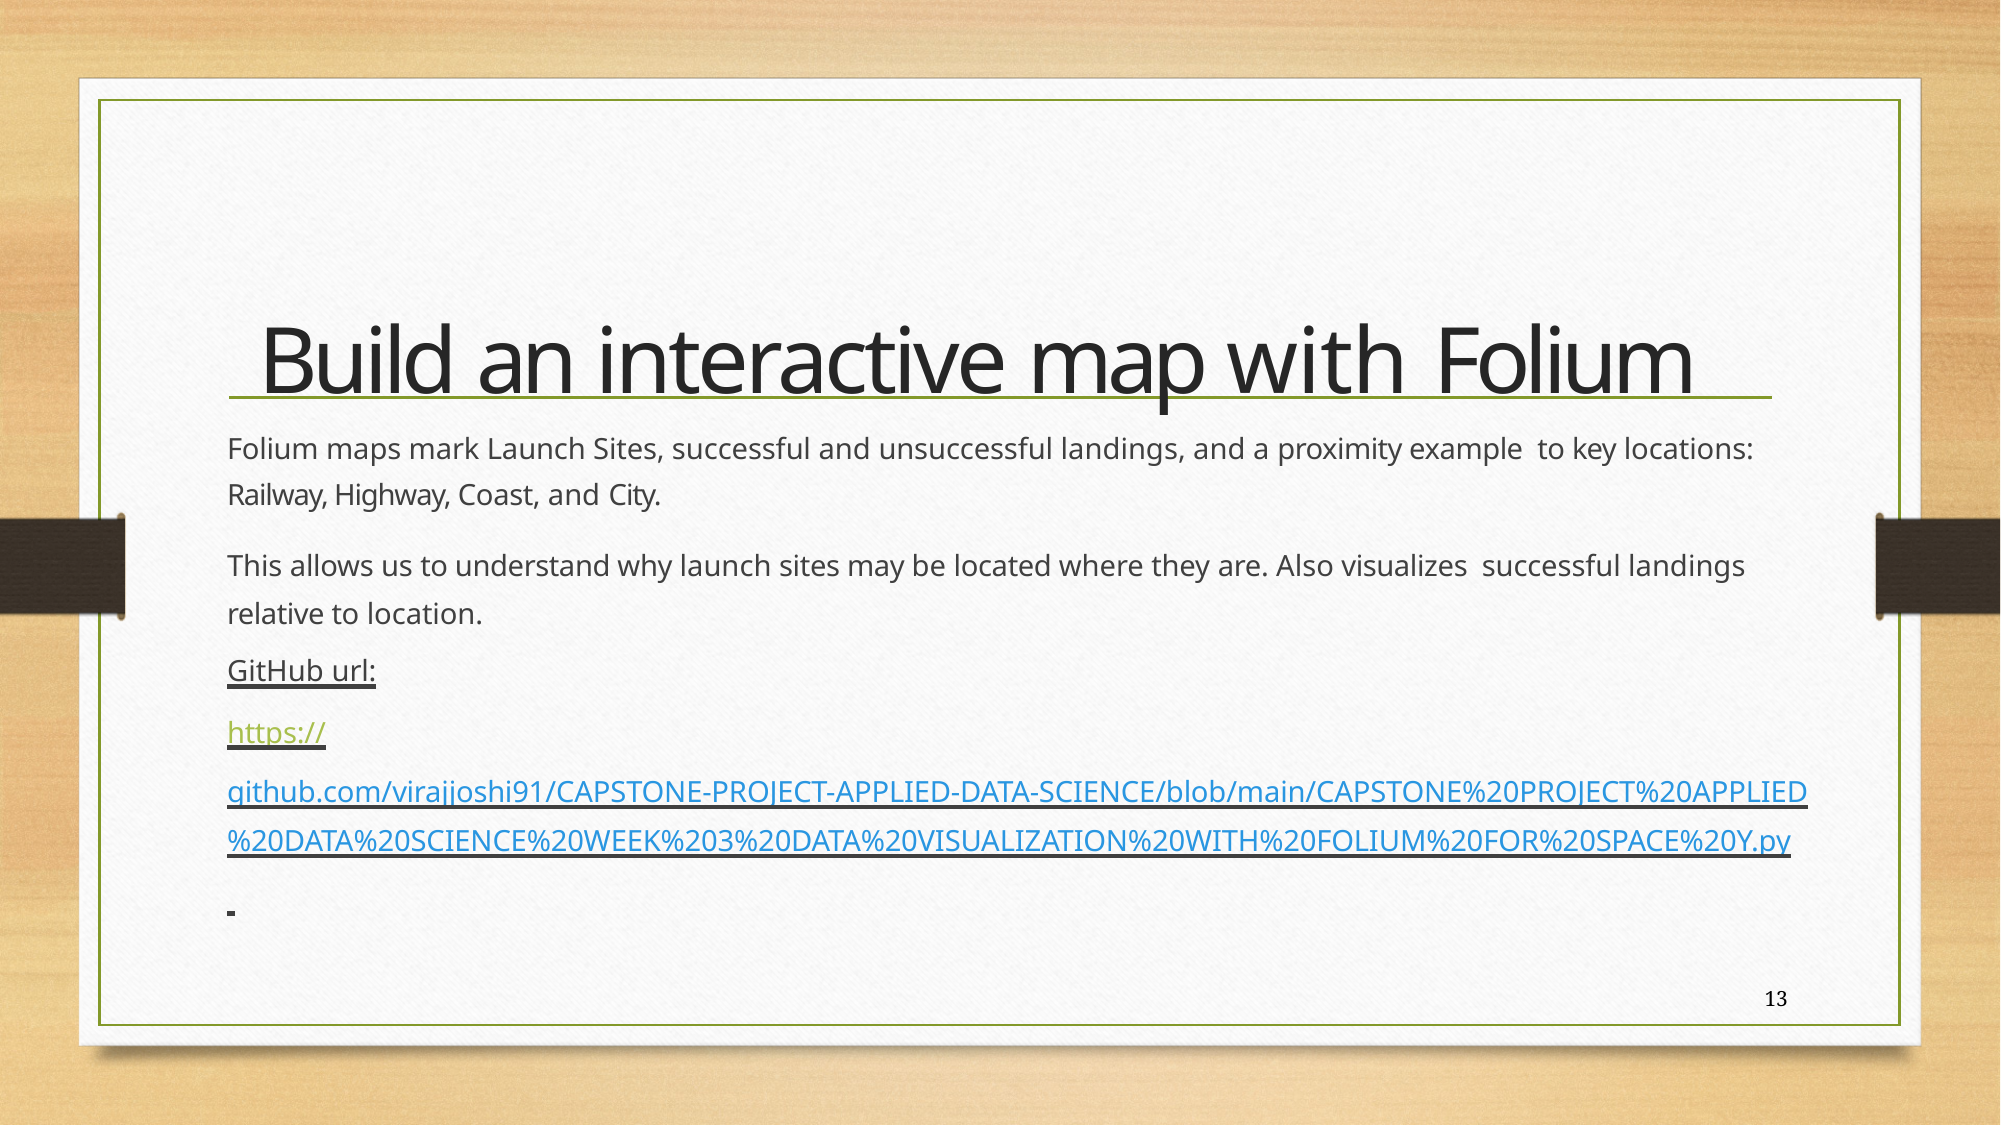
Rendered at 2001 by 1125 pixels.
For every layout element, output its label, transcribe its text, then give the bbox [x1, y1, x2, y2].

text_box Folium maps mark Launch Sites, successful and unsuccessful landings, and a proximity example to key locations: Railway, Highway, Coast, and City. This allows us to understand why launch sites may be located where they are. Also visualizes successful landings relative to location. GitHub url: https://github.com/virajjoshi91/CAPSTONE-PROJECT-APPLIED-DATA-SCIENCE/blob/main/CAPSTONE%20PROJECT%20APPLIED%20DATA%20SCIENCE%20WEEK%203%20DATA%20VISUALIZATION%20WITH%20FOLIUM%20FOR%20SPACE%20Y.py [225, 412, 1827, 866]
slide_number 13 [1698, 866, 1788, 1125]
title Build an interactive map with Folium [127, 260, 1827, 451]
picture [0, 0, 2001, 1125]
